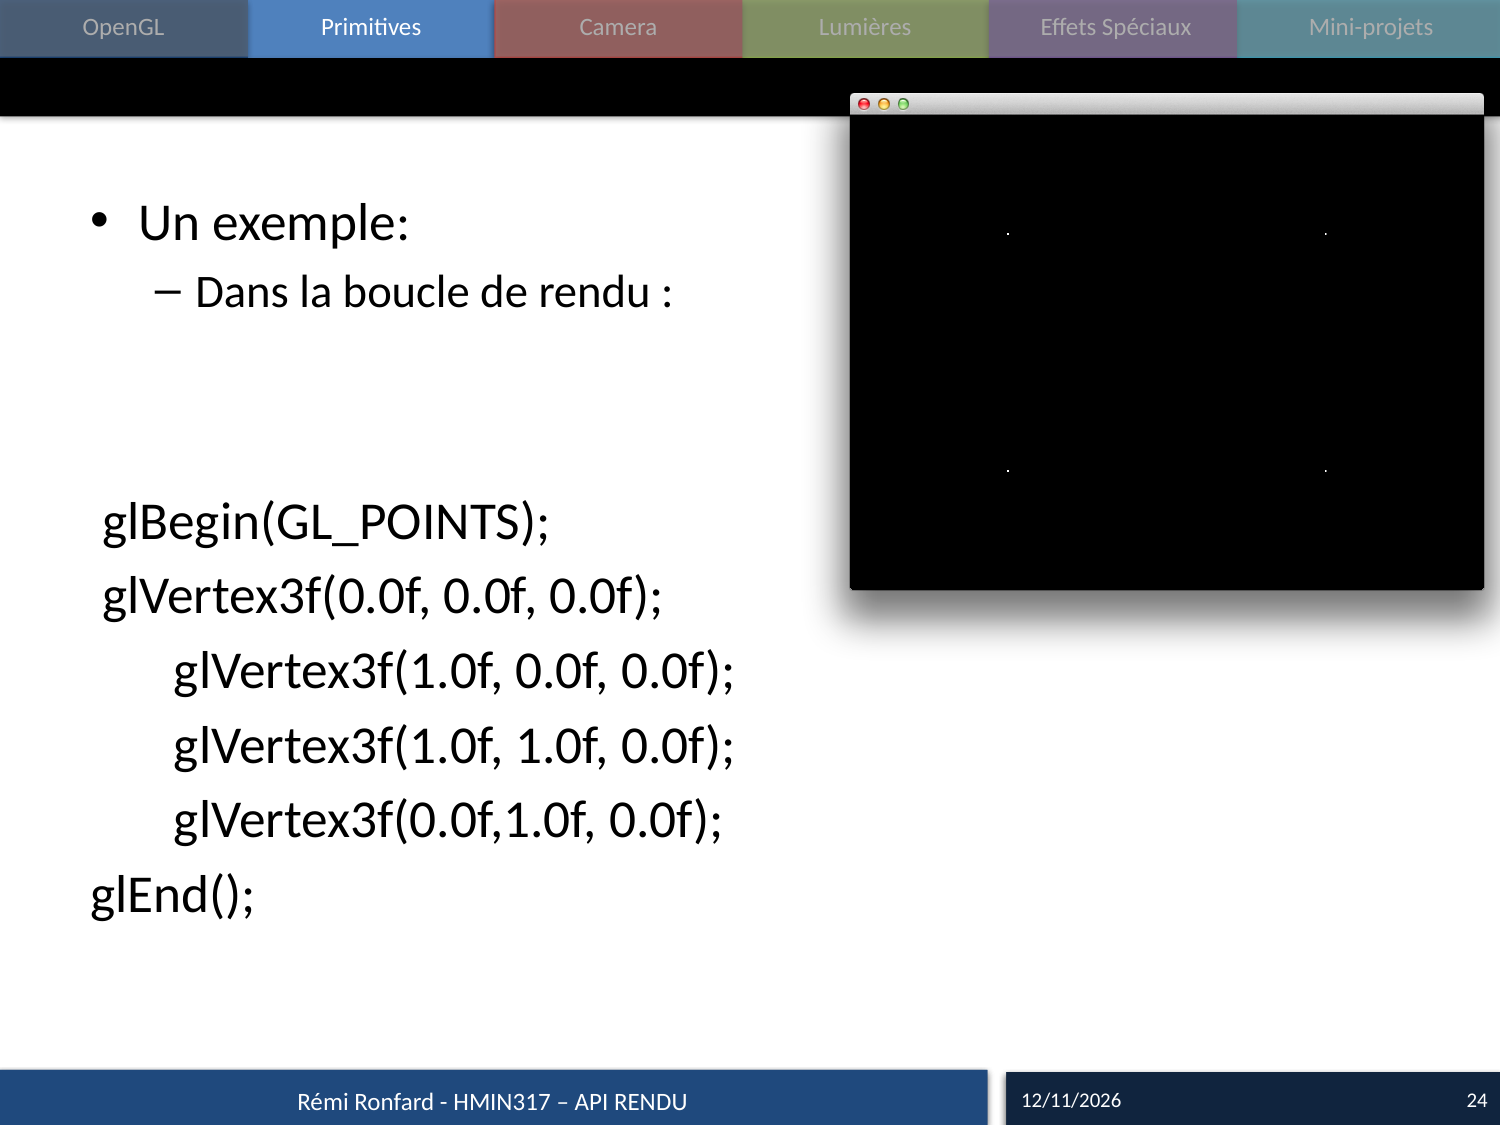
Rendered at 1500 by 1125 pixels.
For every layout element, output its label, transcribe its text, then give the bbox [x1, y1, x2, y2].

slide_number 24 [1153, 1071, 1500, 1125]
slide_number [1006, 1070, 1153, 1125]
picture [793, 57, 1500, 669]
list Un exemple: Dans la boucle de rendu : glBegin(GL_POINTS); glVertex3f(0.0f, 0.0f, 0.0f); glVertex3f(1.0f, 0.0f, 0.0f); glVertex3f(1.0f, 1.0f, 0.0f); glVertex3f(0.0f,1.0f, 0.0f); glEnd(); [75, 179, 1425, 934]
footer Rémi Ronfard - HMIN317 – API RENDU [0, 1072, 988, 1125]
